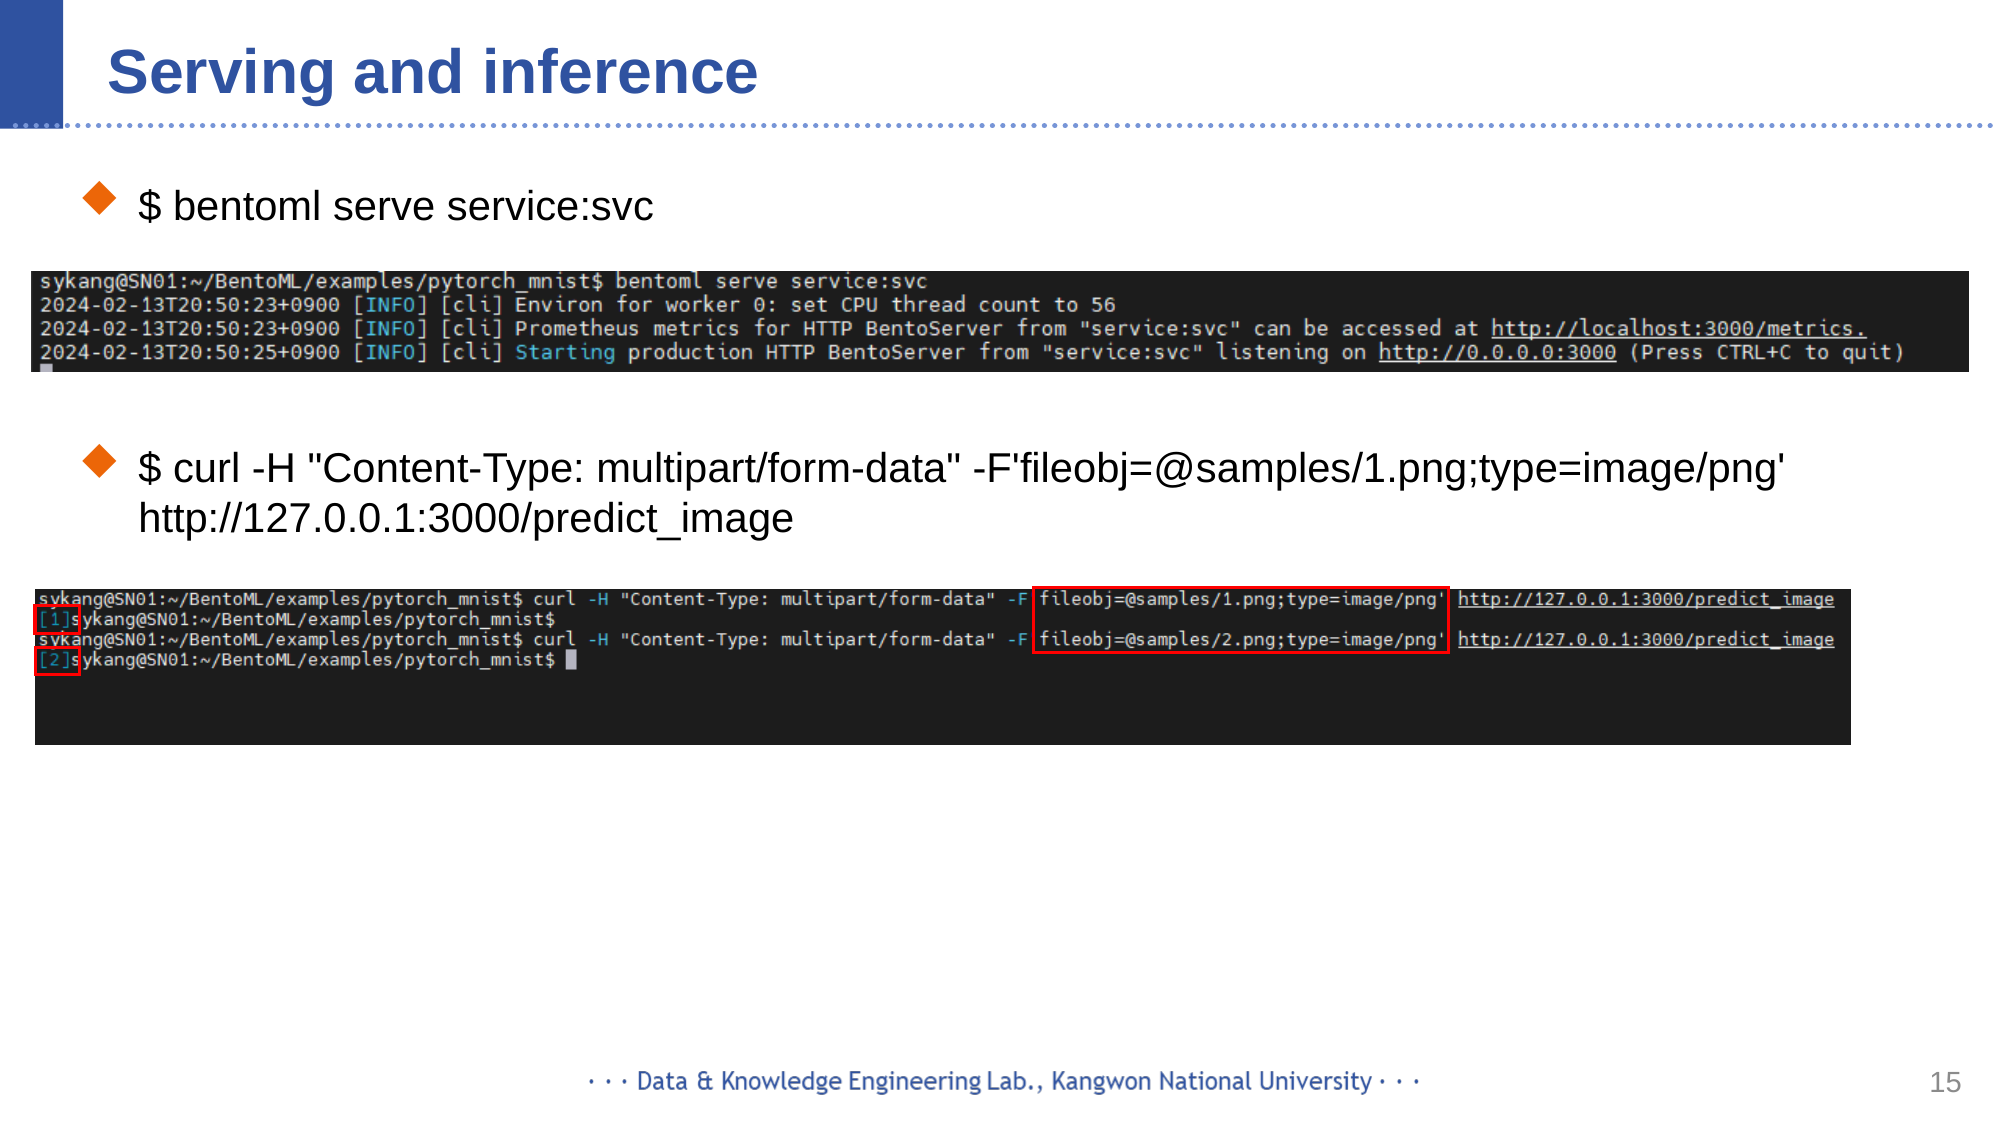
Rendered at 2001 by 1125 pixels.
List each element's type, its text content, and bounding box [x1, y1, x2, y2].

slide_number 15 [1526, 1051, 1977, 1111]
list $ bentoml serve service:svc $ curl -H "Content-Type: multipart/form-data" -F'fileobj=@samples/1.png;type=image/png' http://127.0.0.1:3000/predict_image [63, 372, 1937, 1014]
title Serving and inference [92, 29, 1818, 109]
list $ bentoml serve service:svc $ curl -H "Content-Type: multipart/form-data" -F'fileobj=@samples/1.png;type=image/png' http://127.0.0.1:3000/predict_image [63, 171, 1937, 271]
picture [34, 589, 1851, 745]
picture [31, 271, 1969, 372]
picture [572, 1058, 1428, 1111]
